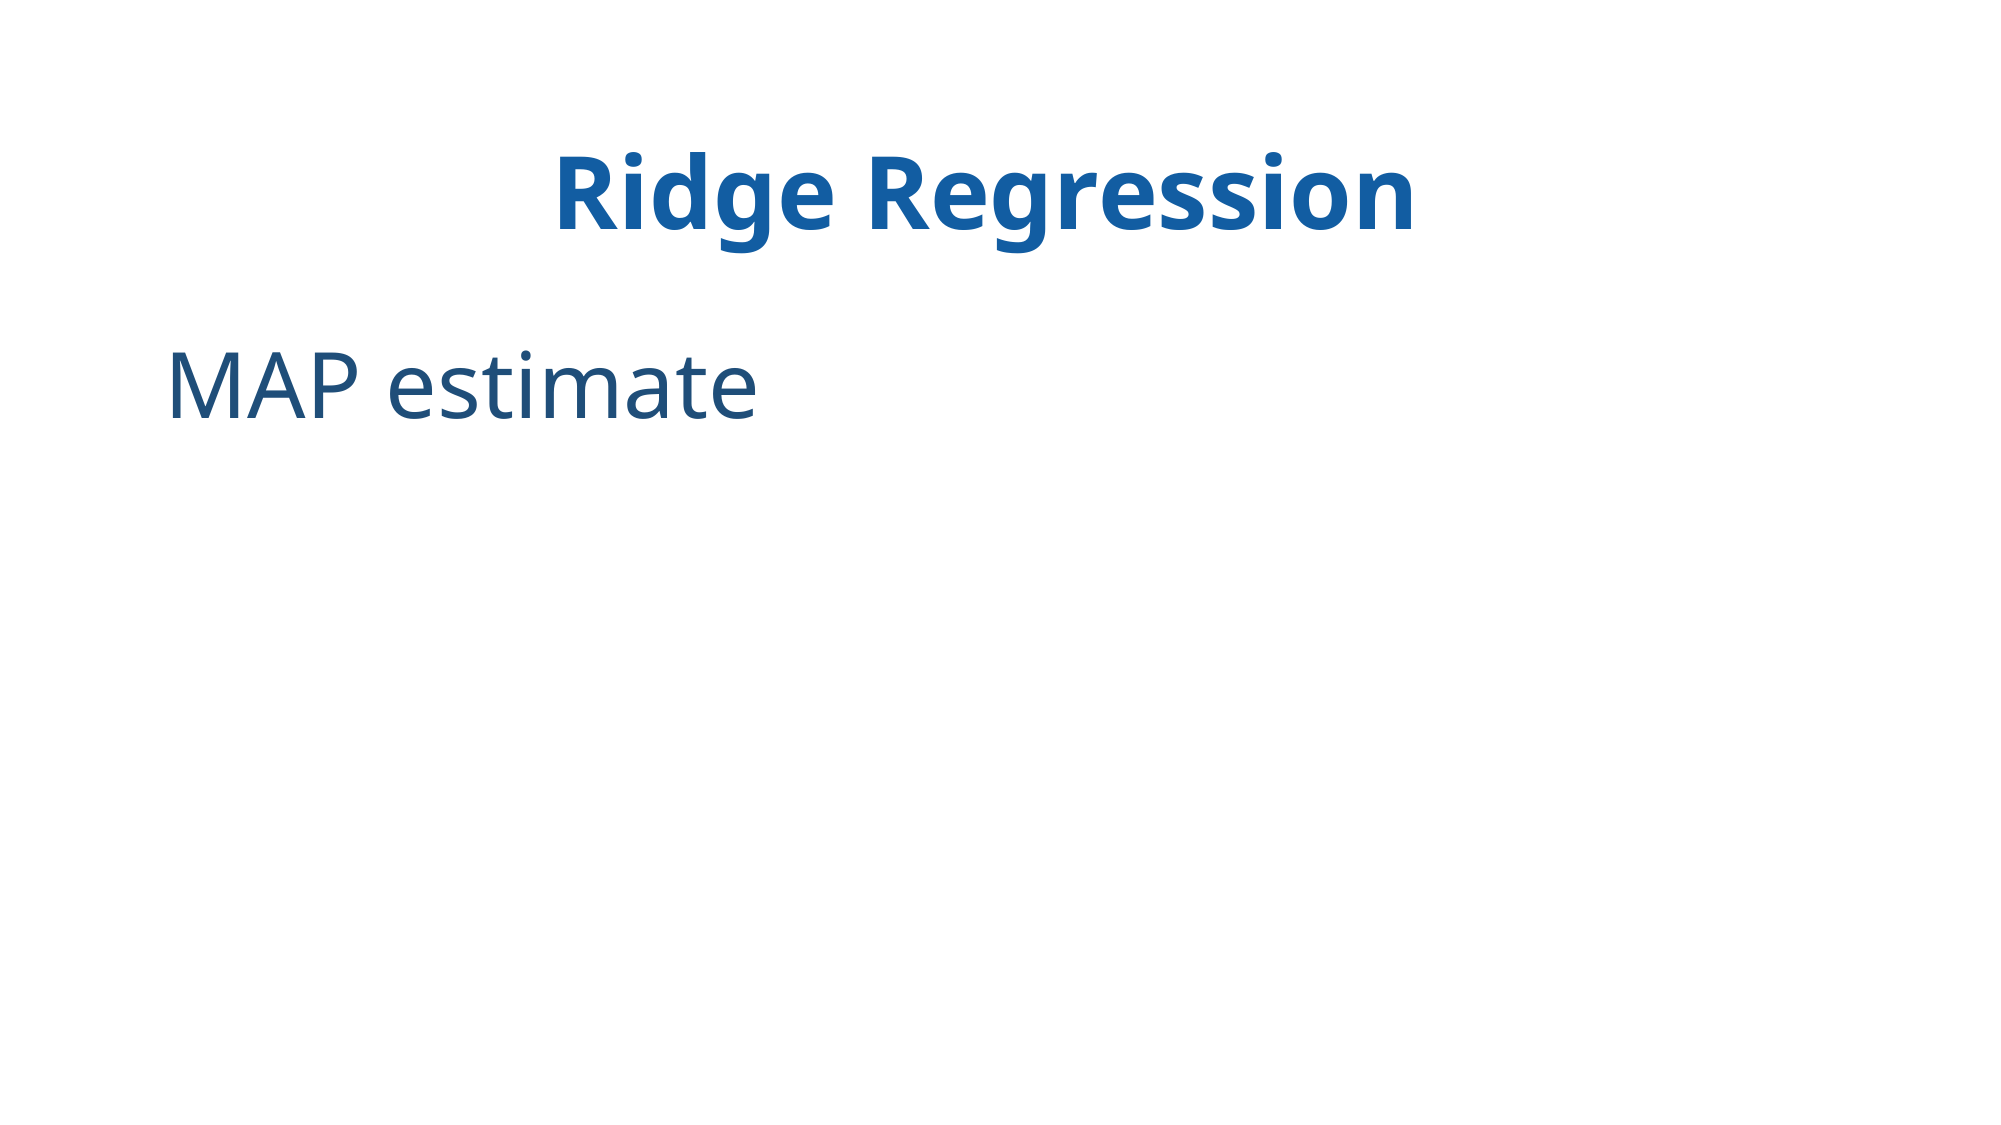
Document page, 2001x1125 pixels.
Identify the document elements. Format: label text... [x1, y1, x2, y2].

text_box Ridge Regression [0, 109, 1985, 259]
text_box MAP estimate [0, 303, 2000, 445]
